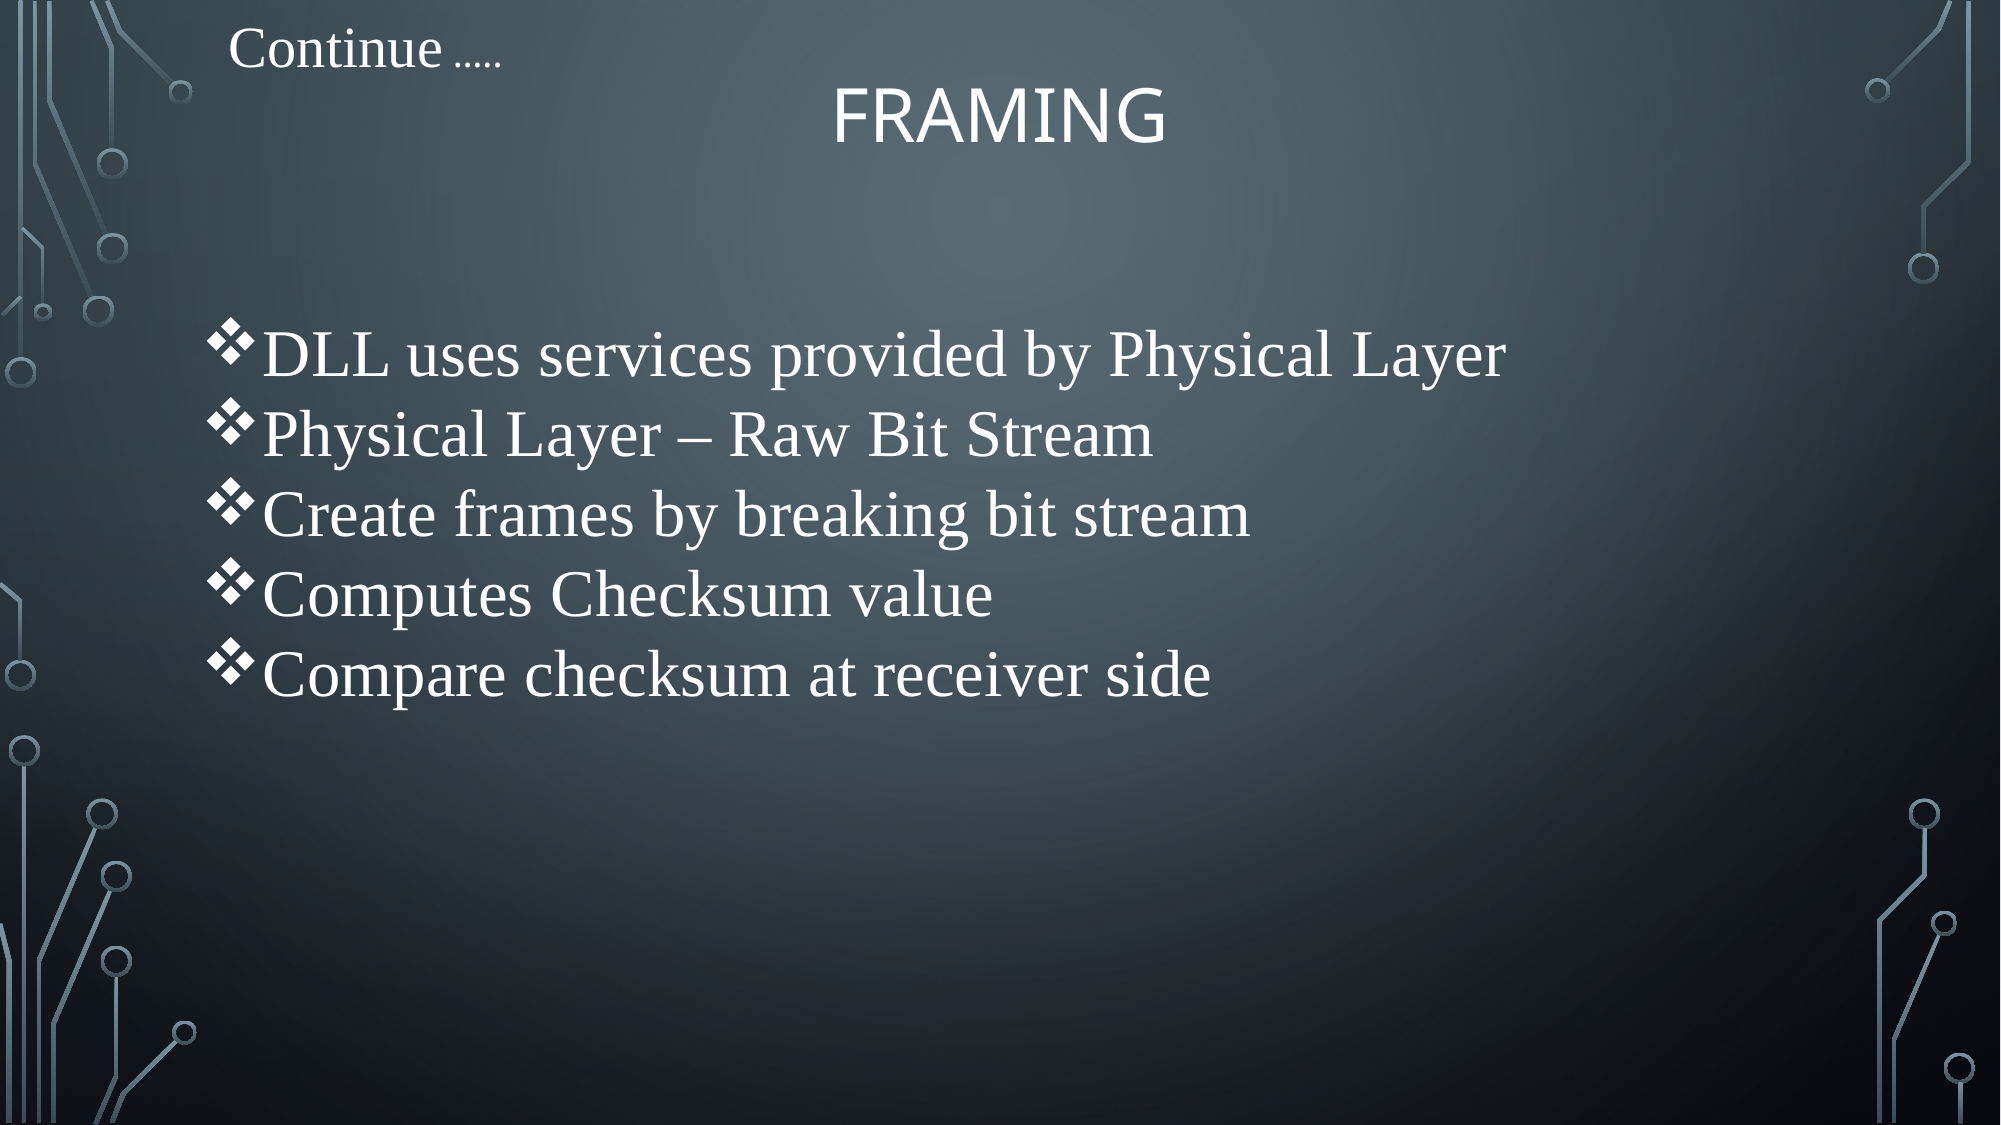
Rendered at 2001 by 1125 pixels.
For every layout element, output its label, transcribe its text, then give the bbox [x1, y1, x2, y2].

text_box DLL uses services provided by Physical Layer Physical Layer – Raw Bit Stream Create frames by breaking bit stream Computes Checksum value Compare checksum at receiver side [187, 302, 1895, 797]
text_box Framing [187, 0, 1813, 198]
